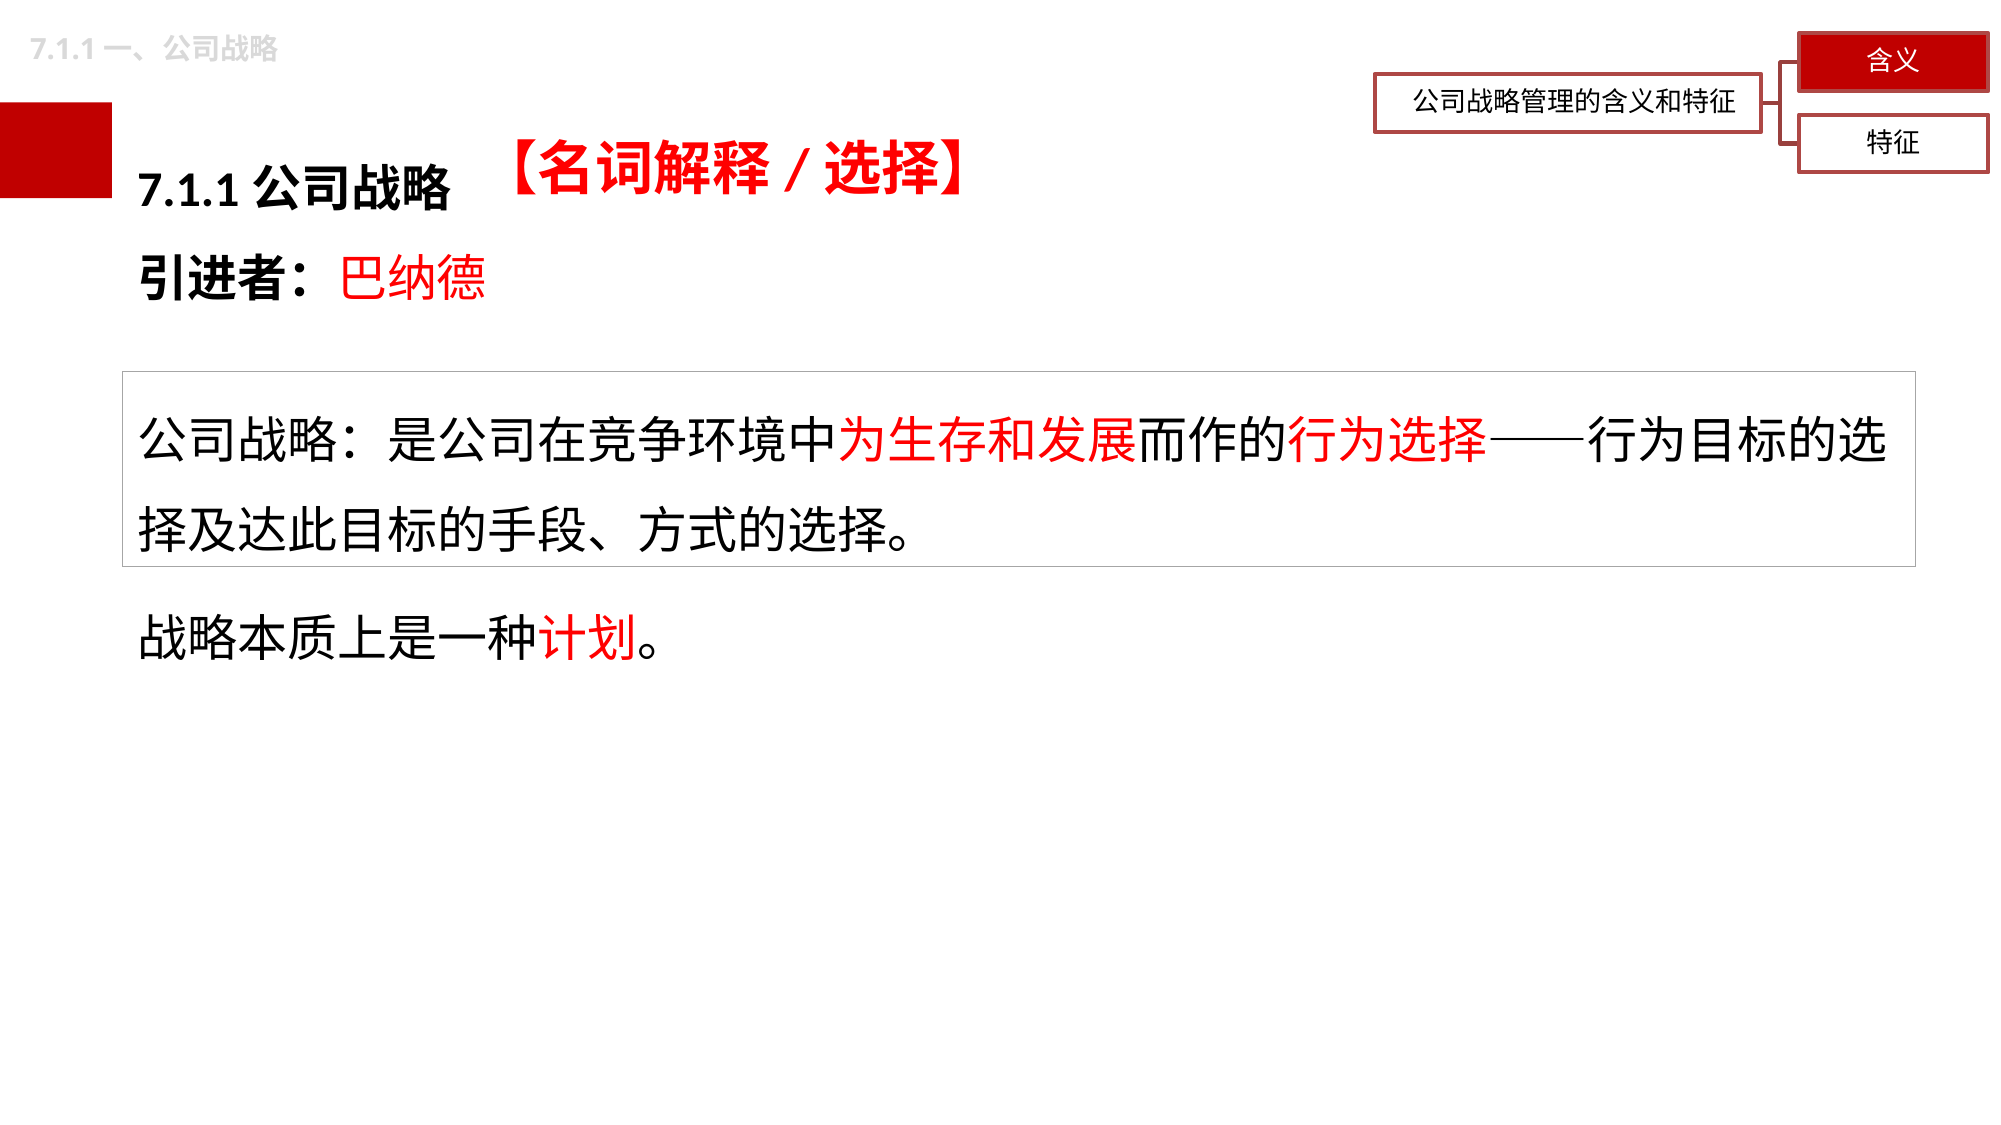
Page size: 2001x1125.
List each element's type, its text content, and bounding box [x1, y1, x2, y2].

text_box 公司战略：是公司在竞争环境中为生存和发展而作的行为选择——行为目标的选择及达此目标的手段、方式的选择。 [122, 371, 1916, 567]
text_box 7.1.1公司战略 引进者：巴纳德 战略本质上是一种计划。 [122, 118, 1954, 674]
text_box 【名词解释/选择】 [464, 123, 1033, 209]
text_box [1374, 2, 1989, 204]
text_box 7.1.1一、公司战略 [15, 23, 295, 73]
